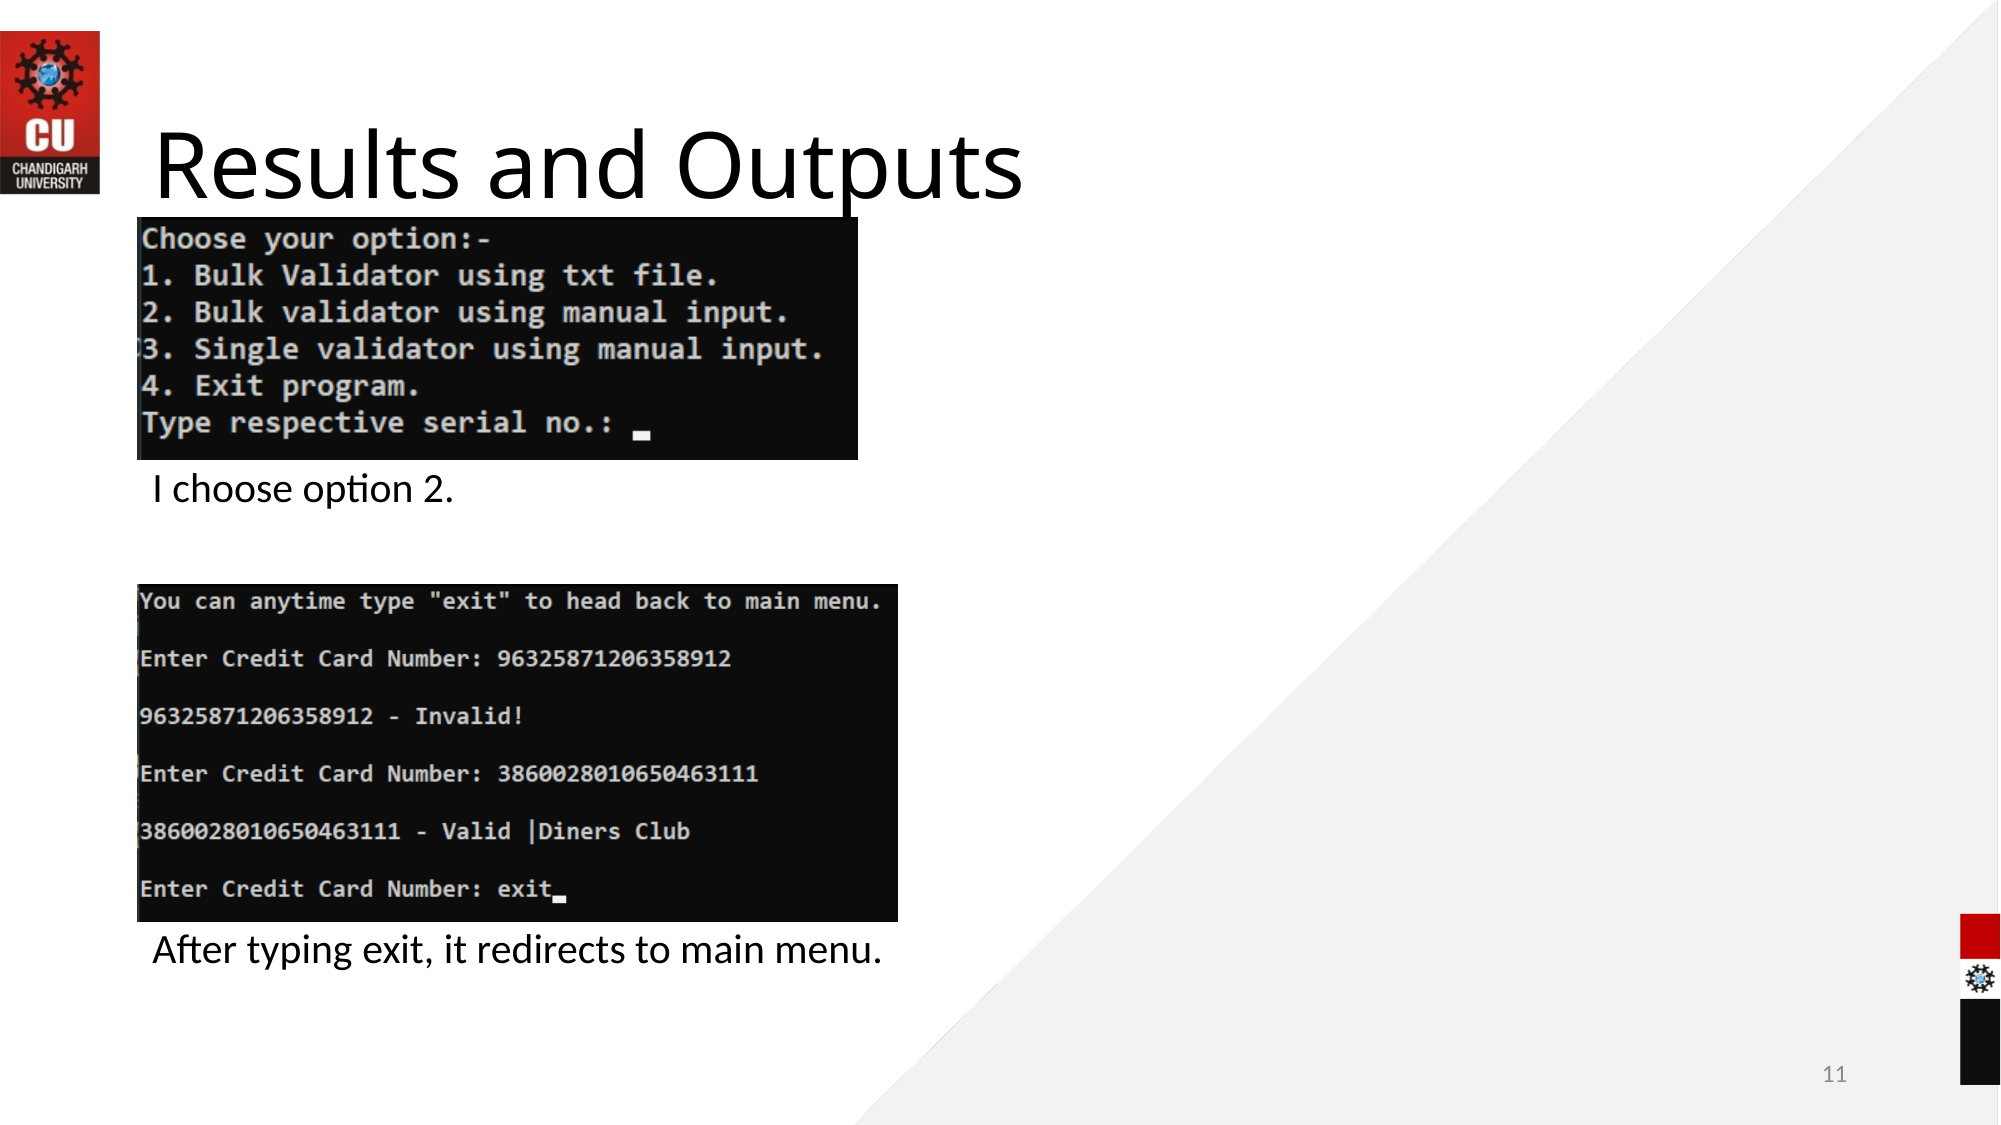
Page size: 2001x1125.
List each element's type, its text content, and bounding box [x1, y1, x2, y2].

list I choose option 2. After typing exit, it redirects to main menu. [137, 459, 1863, 1023]
title Results and Outputs [137, 59, 1863, 278]
slide_number 11 [1412, 1042, 1863, 1103]
picture [0, 0, 2001, 1125]
